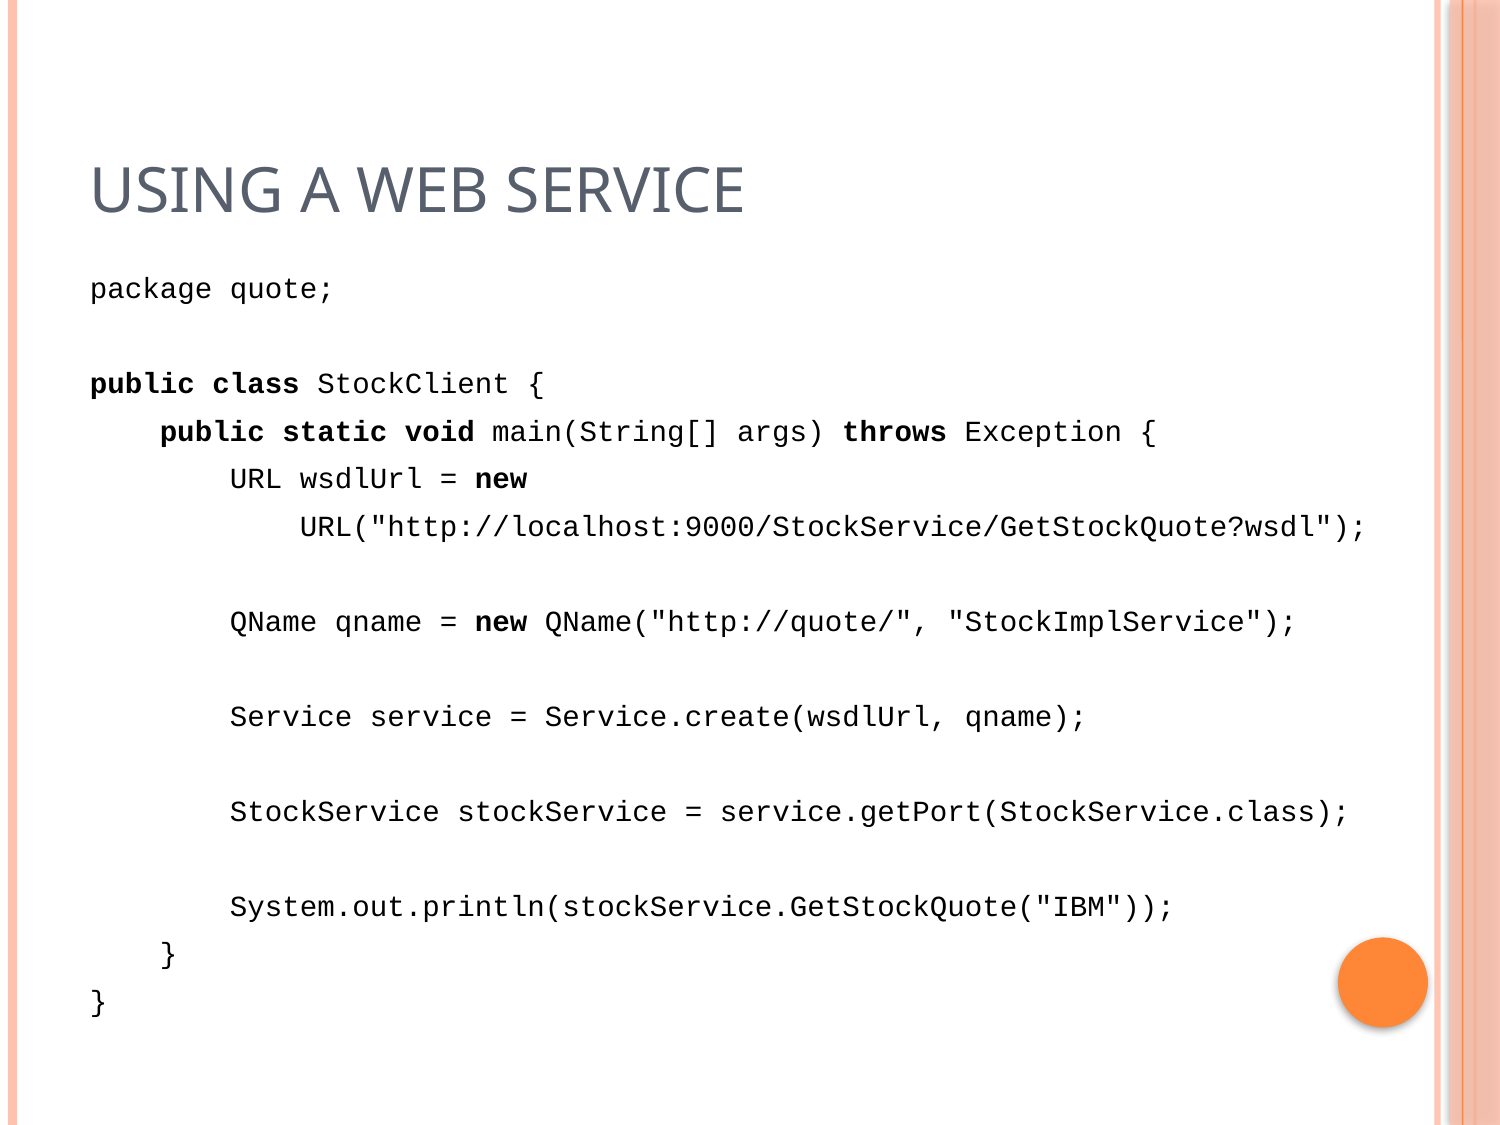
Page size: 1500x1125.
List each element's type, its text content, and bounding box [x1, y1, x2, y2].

list package quote; public class StockClient { public static void main(String[] args) throws Exception { URL wsdlUrl = new URL("http://localhost:9000/StockService/GetStockQuote?wsdl"); QName qname = new QName("http://quote/", "StockImplService"); Service service = Service.create(wsdlUrl, qname); StockService stockService = service.getPort(StockService.class); System.out.println(stockService.GetStockQuote("IBM")); } } [75, 262, 1450, 1062]
title Using a Web Service [75, 45, 1300, 233]
